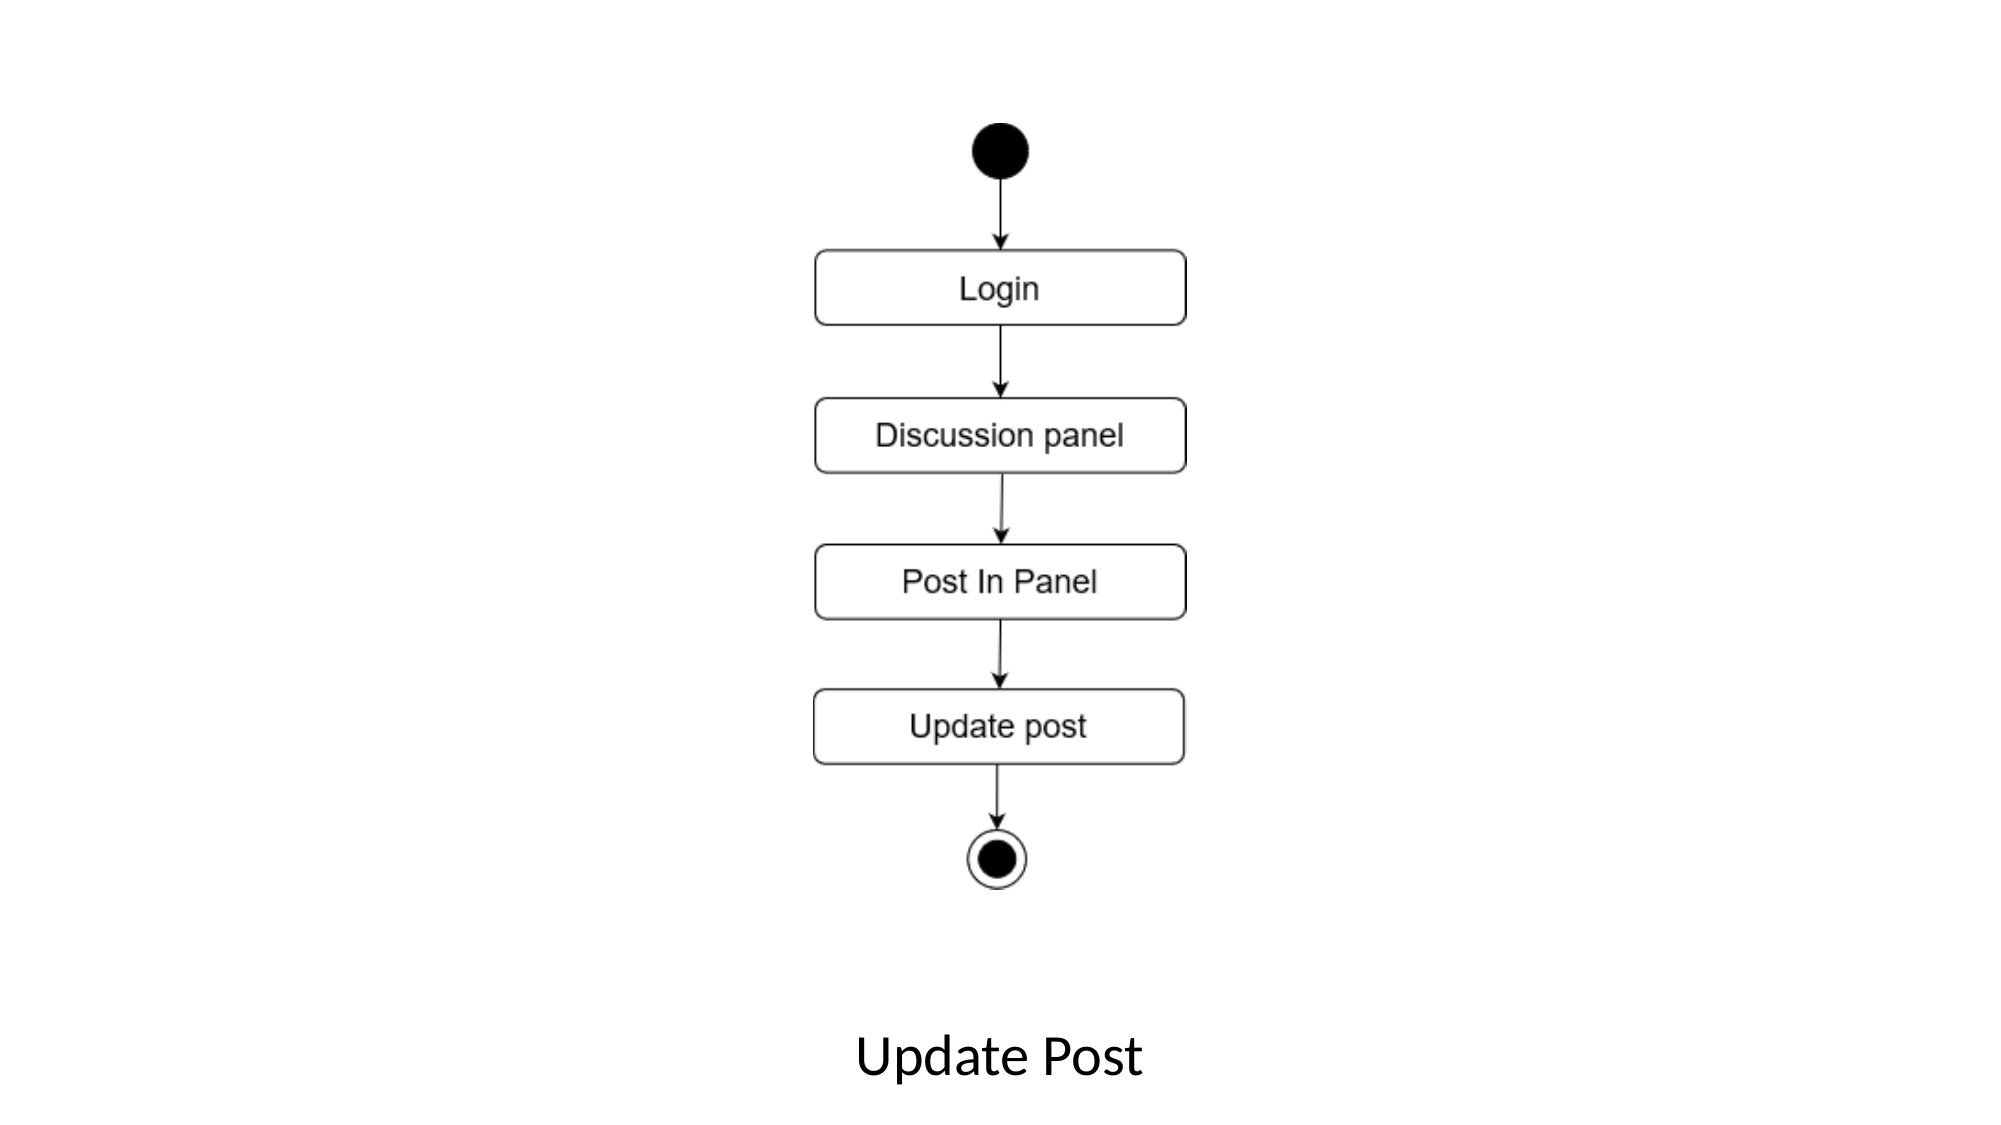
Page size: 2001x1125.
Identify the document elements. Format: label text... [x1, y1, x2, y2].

picture [813, 123, 1187, 890]
text_box Update Post [841, 1009, 1159, 1095]
